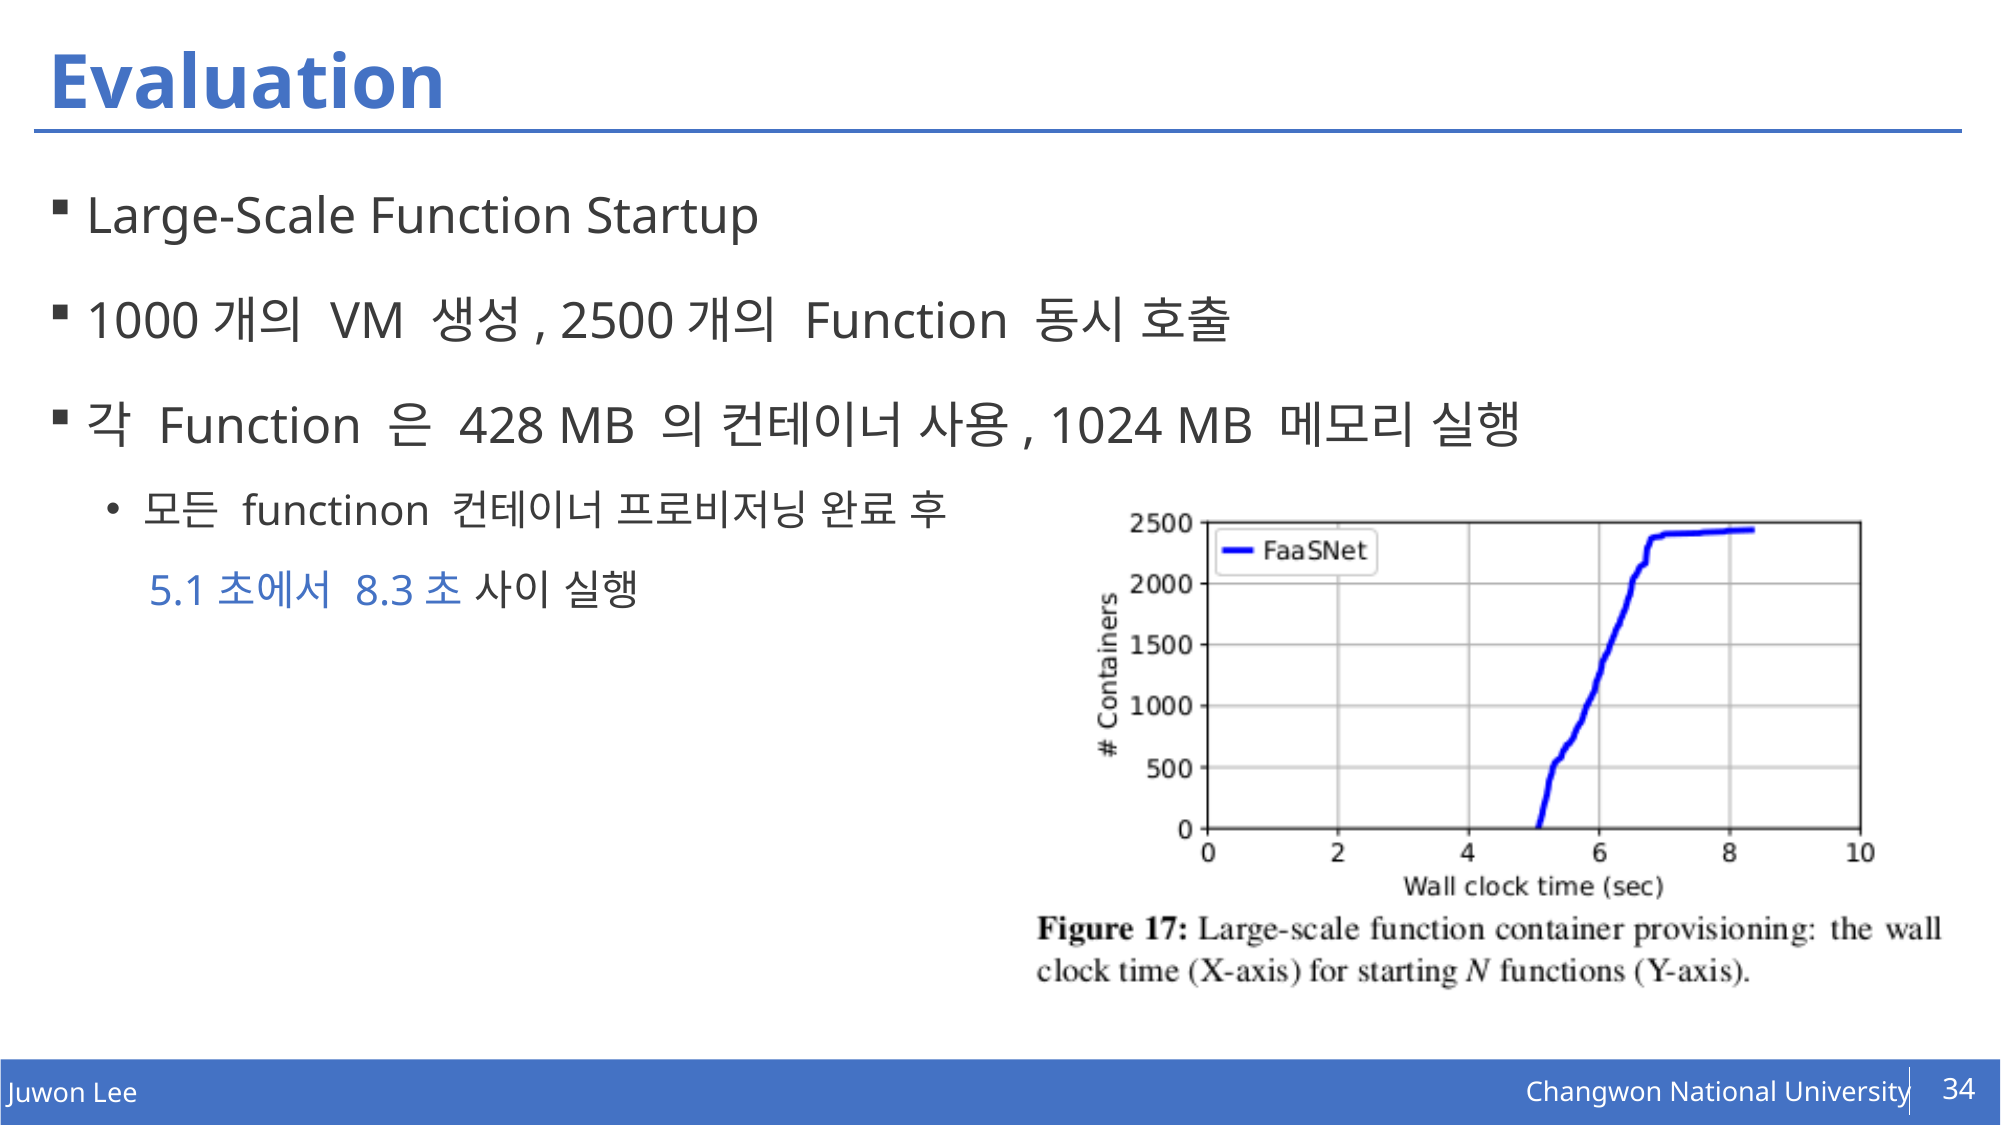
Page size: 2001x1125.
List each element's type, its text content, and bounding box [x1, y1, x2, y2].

picture [1002, 474, 1967, 1007]
list Large-Scale Function Startup 1000개의 VM 생성, 2500개의 Function 동시 호출 각 Function 은 428 MB 의 컨테이너 사용, 1024 MB 메모리 실행 모든 functinon 컨테이너 프로비저닝 완료 후 5.1초에서 8.3초 사이 실행 [33, 152, 1963, 997]
title Evaluation [33, 27, 1963, 143]
slide_number 34 [1922, 1060, 1996, 1121]
